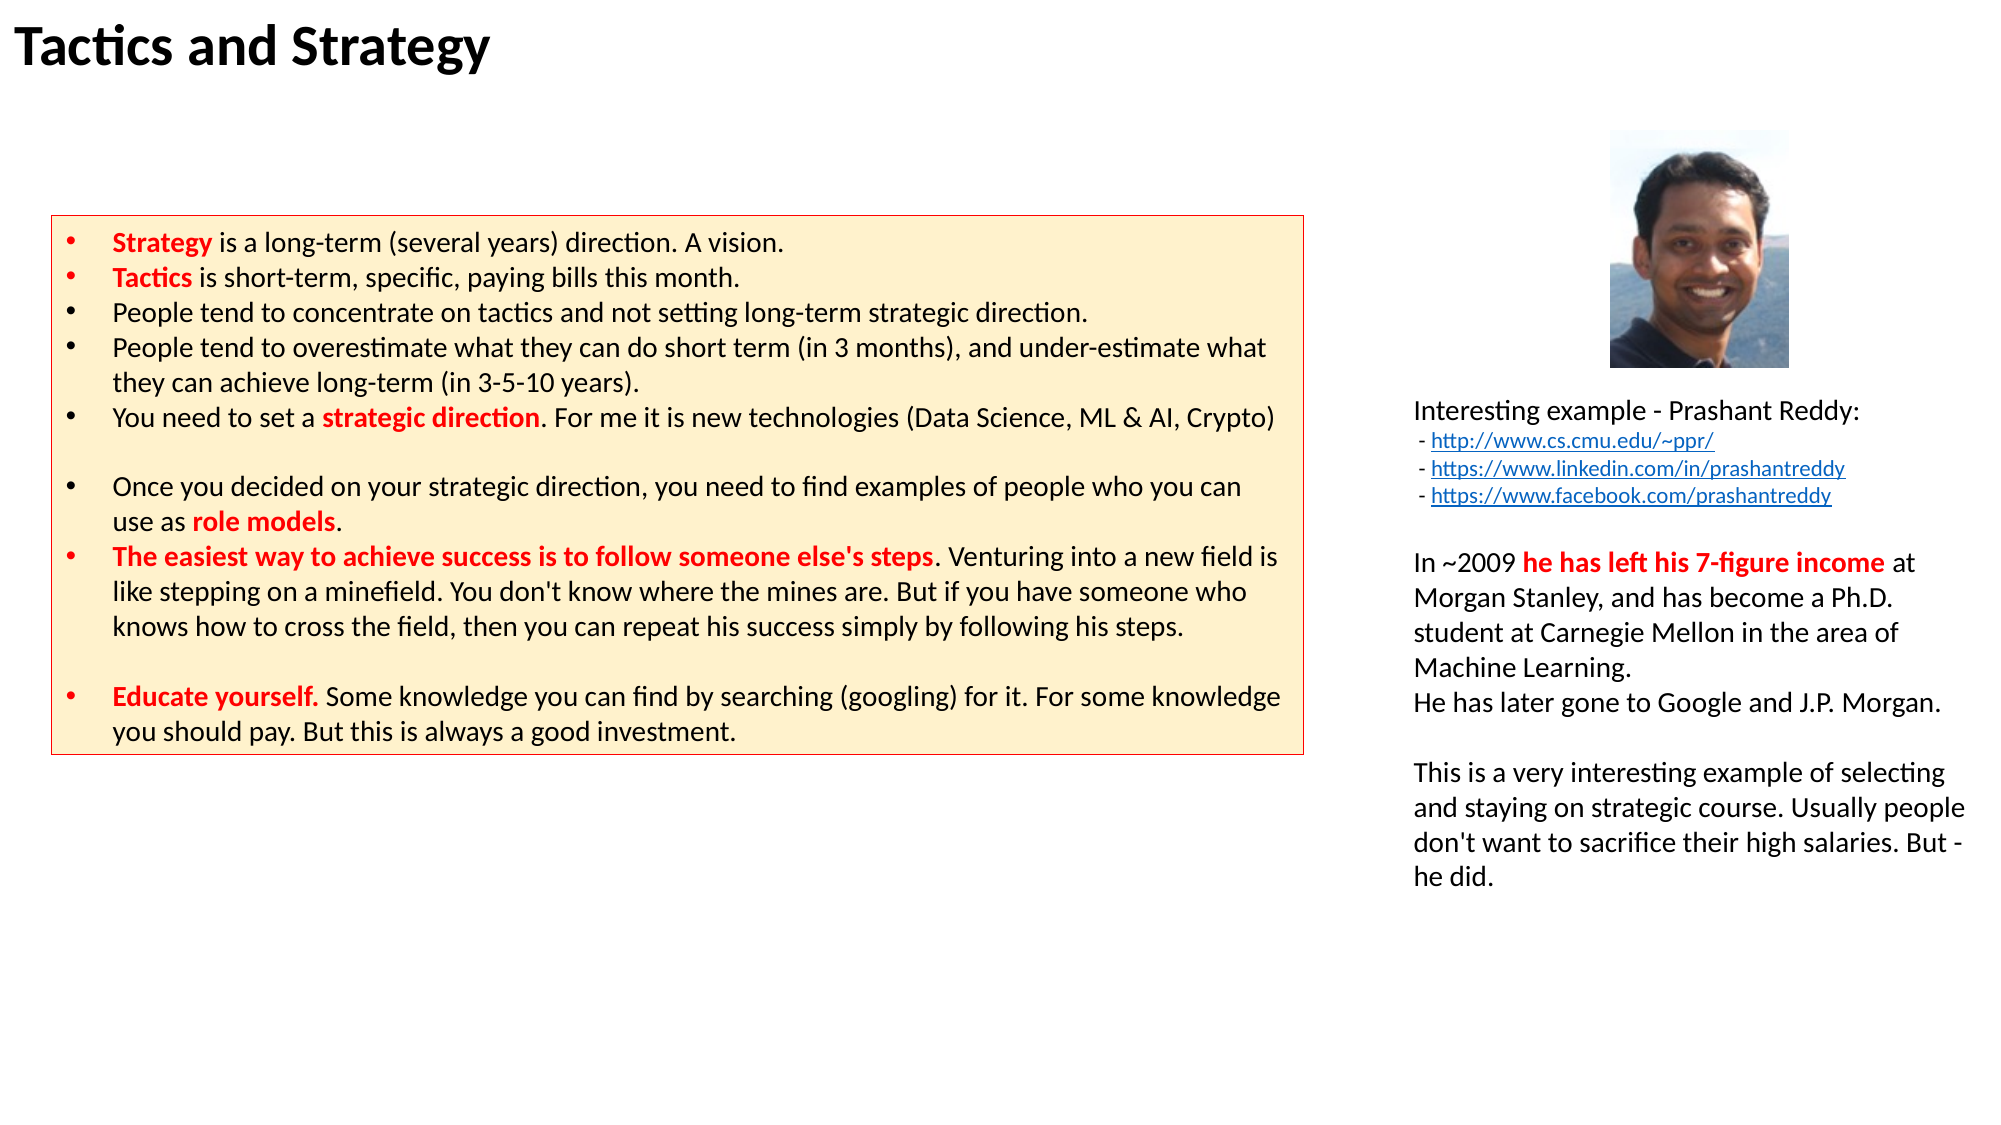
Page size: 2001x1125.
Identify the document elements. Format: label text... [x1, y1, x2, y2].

text_box Tactics and Strategy [0, 0, 702, 85]
picture [1610, 130, 1789, 368]
text_box Interesting example - Prashant Reddy: - http://www.cs.cmu.edu/~ppr/ - https://www.linkedin.com/in/prashantreddy - https://www.facebook.com/prashantreddy In ~2009 he has left his 7-figure income at Morgan Stanley, and has become a Ph.D. student at Carnegie Mellon in the area of Machine Learning. He has later gone to Google and J.P. Morgan. This is a very interesting example of selecting and staying on strategic course. Usually people don't want to sacrifice their high salaries. But - he did. [1398, 383, 2000, 901]
text_box Strategy is a long-term (several years) direction. A vision. Tactics is short-term, specific, paying bills this month. People tend to concentrate on tactics and not setting long-term strategic direction. People tend to overestimate what they can do short term (in 3 months), and under-estimate what they can achieve long-term (in 3-5-10 years). You need to set a strategic direction. For me it is new technologies (Data Science, ML & AI, Crypto) Once you decided on your strategic direction, you need to find examples of people who you can use as role models. The easiest way to achieve success is to follow someone else's steps. Venturing into a new field is like stepping on a minefield. You don't know where the mines are. But if you have someone who knows how to cross the field, then you can repeat his success simply by following his steps. Educate yourself. Some knowledge you can find by searching (googling) for it. For some knowledge you should pay. But this is always a good investment. [51, 215, 1304, 755]
